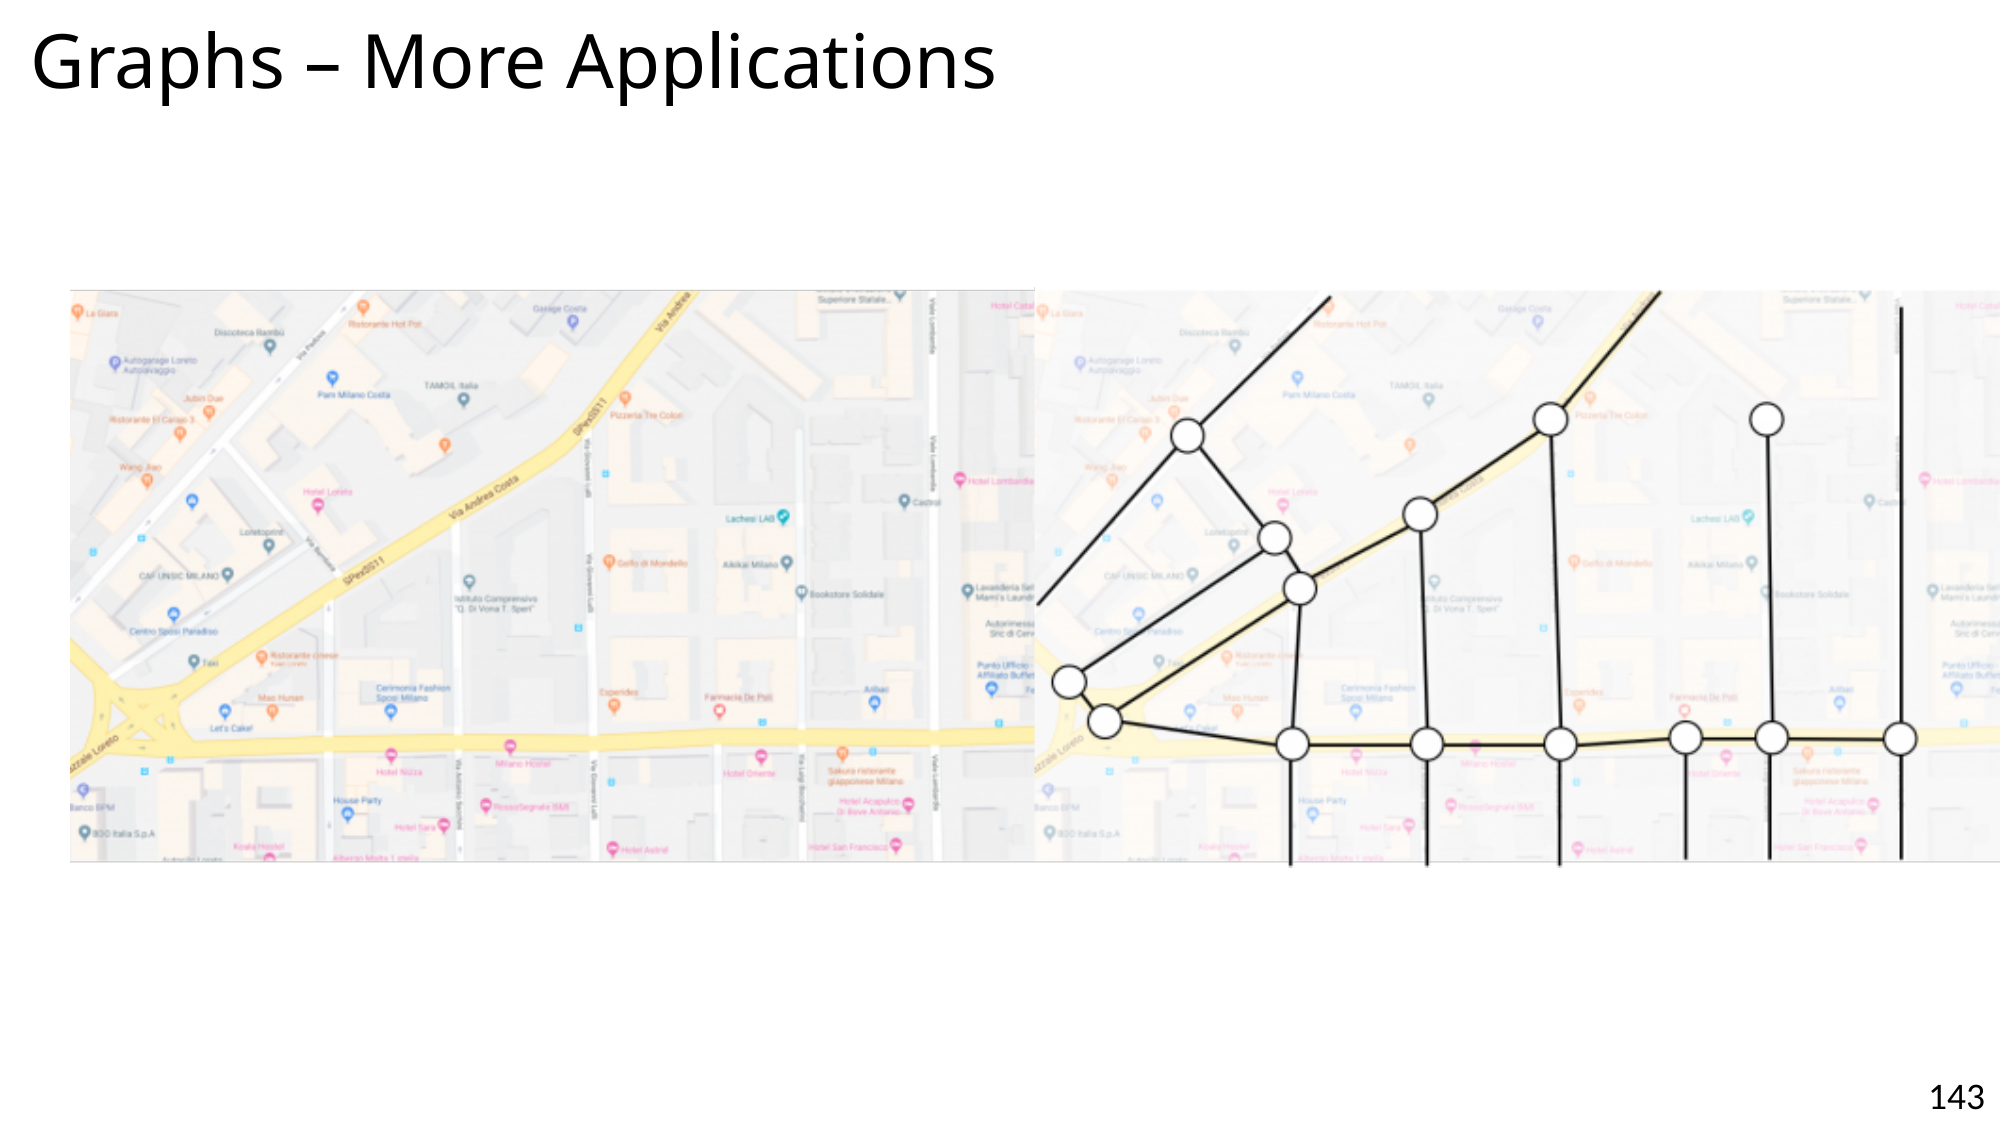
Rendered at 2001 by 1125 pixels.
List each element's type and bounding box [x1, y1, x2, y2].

picture [70, 287, 2000, 868]
text_box [1524, 1072, 1985, 1118]
title [15, 0, 1741, 174]
